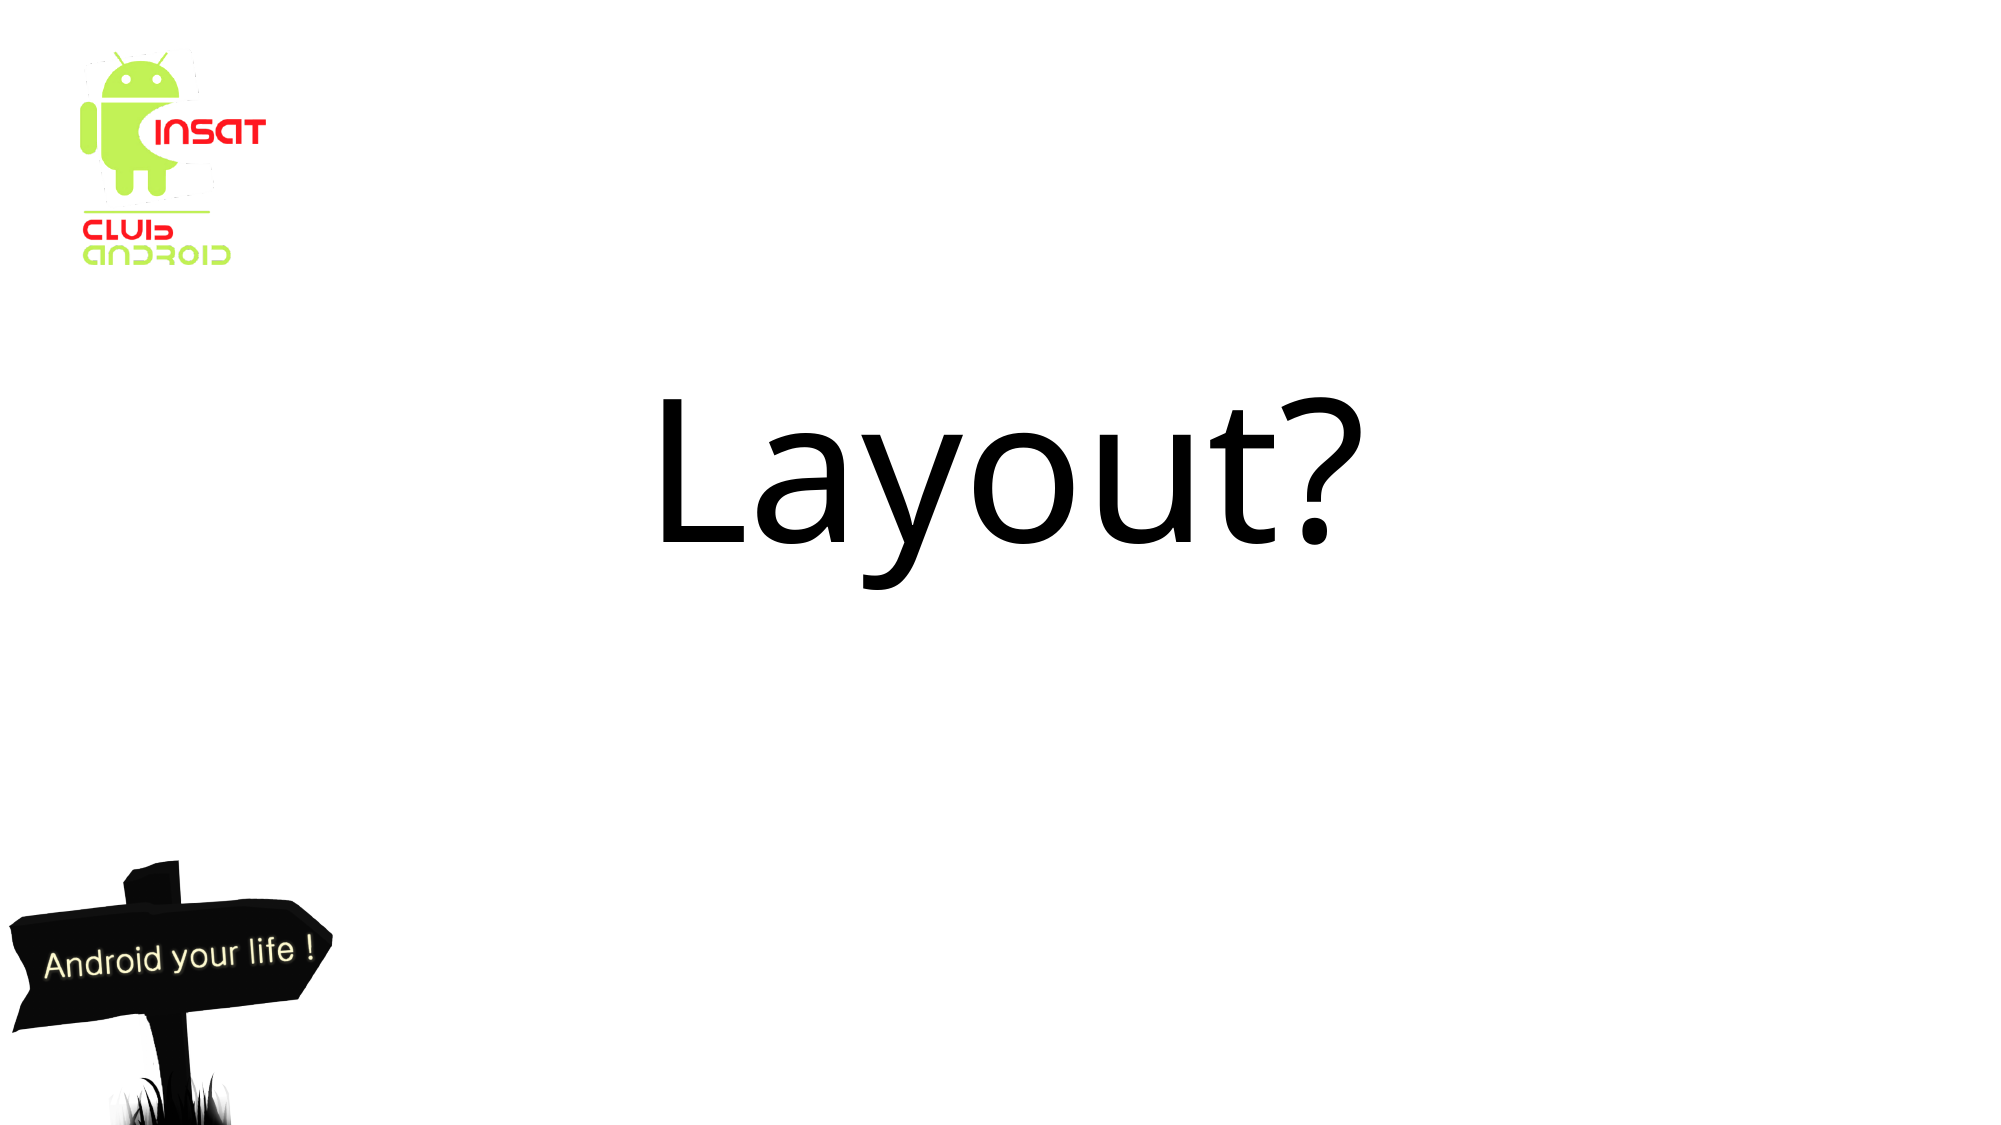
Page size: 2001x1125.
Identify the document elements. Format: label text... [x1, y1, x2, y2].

picture [80, 48, 266, 265]
text_box Layout? [629, 335, 1382, 591]
picture [1, 850, 345, 1125]
